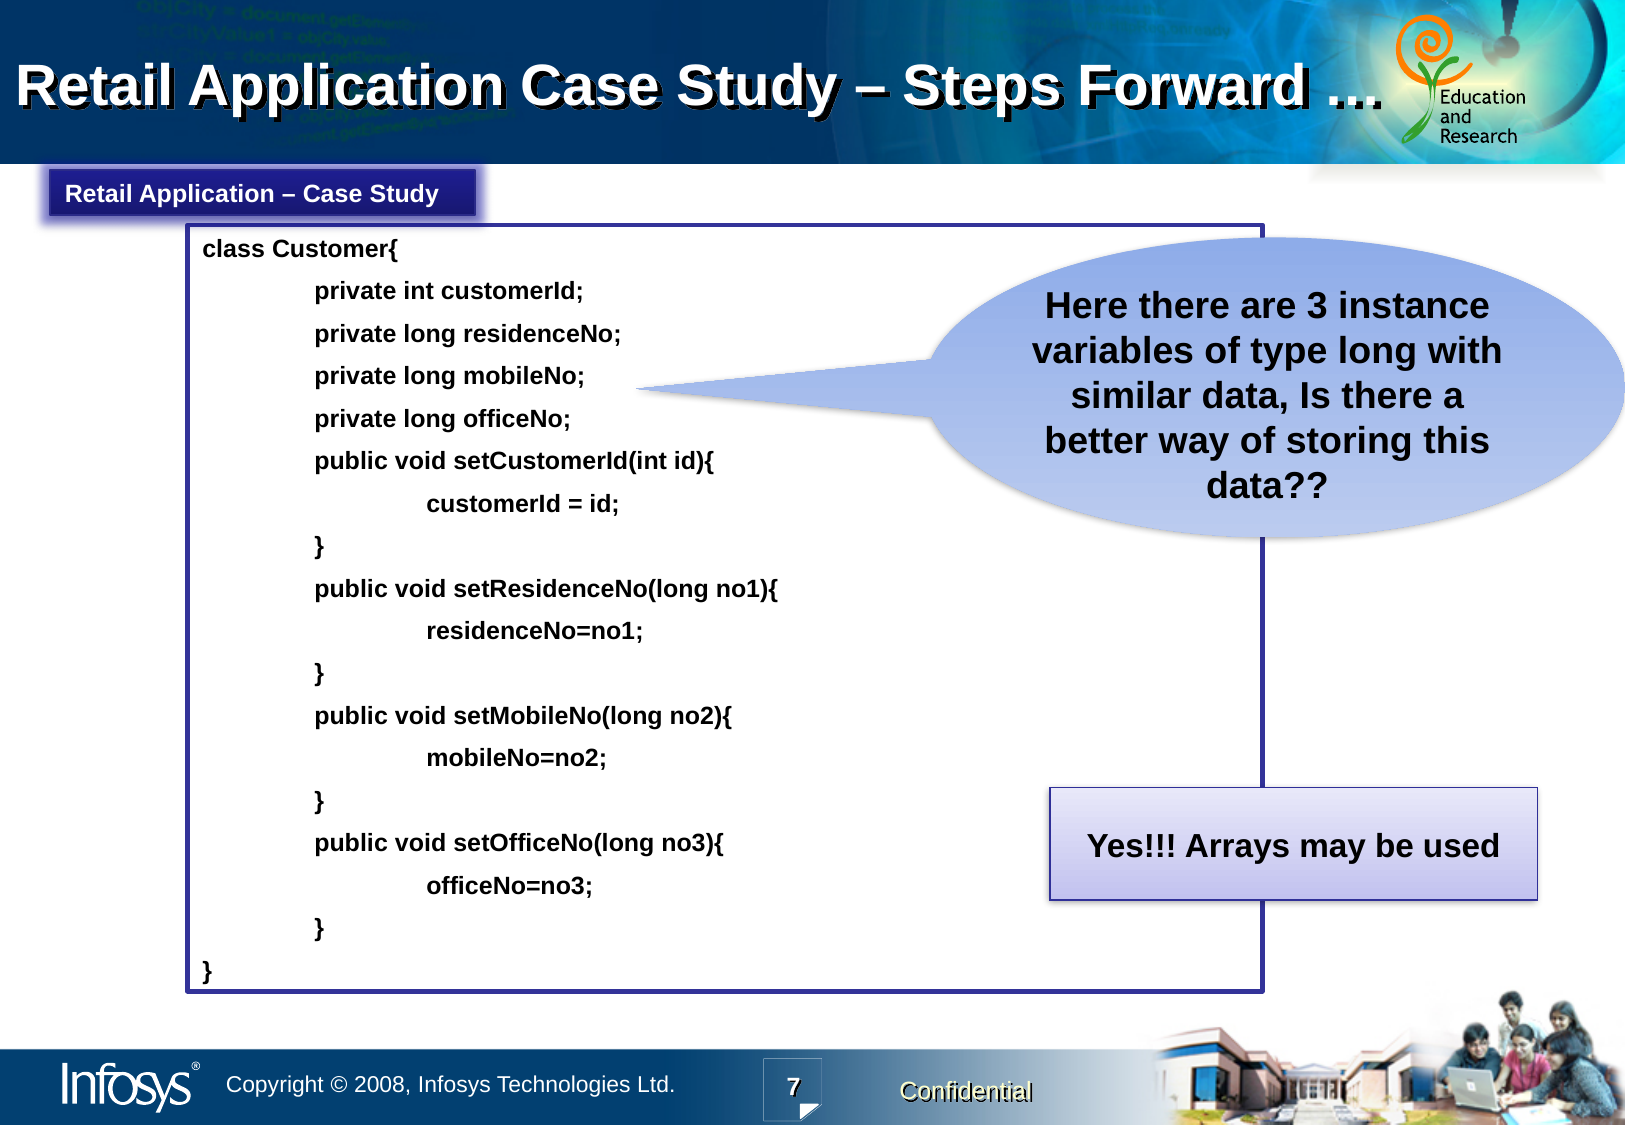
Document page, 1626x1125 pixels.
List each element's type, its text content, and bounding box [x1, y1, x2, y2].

text_box Retail Application Case Study – Steps Forward … [0, 2, 1425, 162]
text_box Yes!!! Arrays may be used [1049, 787, 1538, 901]
picture [0, 975, 1625, 1125]
picture [1592, 0, 1625, 164]
text_box Here there are 3 instance variables of type long with similar data, Is there a better way of storing this data?? [636, 237, 1625, 538]
text_box Retail Application – Case Study [49, 169, 476, 216]
text_box class Customer{ private int customerId; private long residenceNo; private long mobileNo; private long officeNo; public void setCustomerId(int id){ customerId = id; } public void setResidenceNo(long no1){ residenceNo=no1; } public void setMobileNo(long no2){ mobileNo=no2; } public void setOfficeNo(long no3){ officeNo=no3; } } [185, 223, 1265, 994]
slide_number 7 [724, 1062, 863, 1125]
